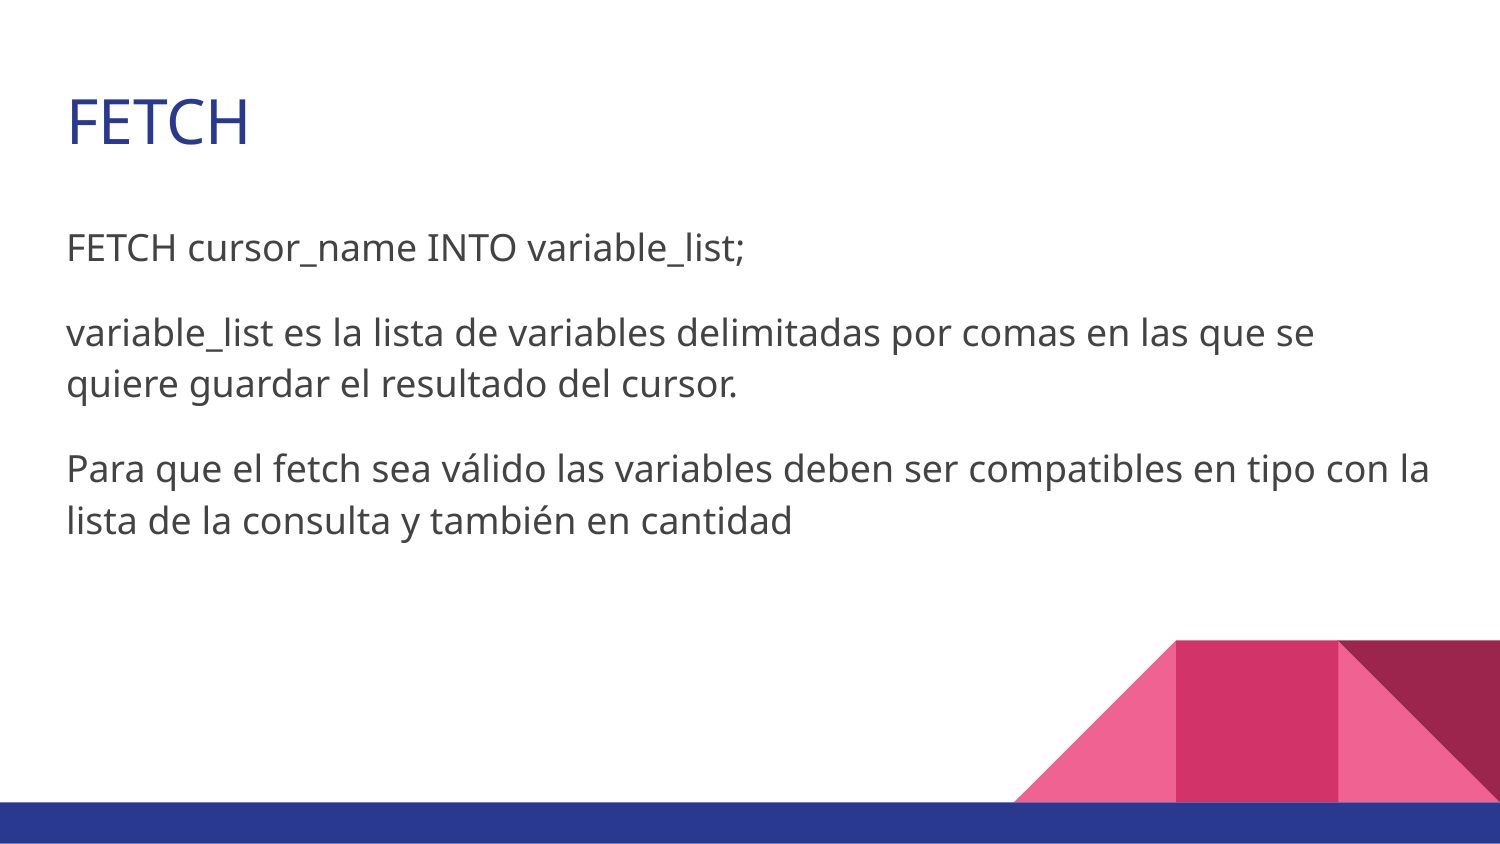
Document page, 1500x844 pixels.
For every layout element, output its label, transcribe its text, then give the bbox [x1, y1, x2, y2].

list FETCH cursor_name INTO variable_list; variable_list es la lista de variables delimitadas por comas en las que se quiere guardar el resultado del cursor. Para que el fetch sea válido las variables deben ser compatibles en tipo con la lista de la consulta y también en cantidad [51, 201, 1449, 750]
title FETCH [51, 67, 1449, 167]
